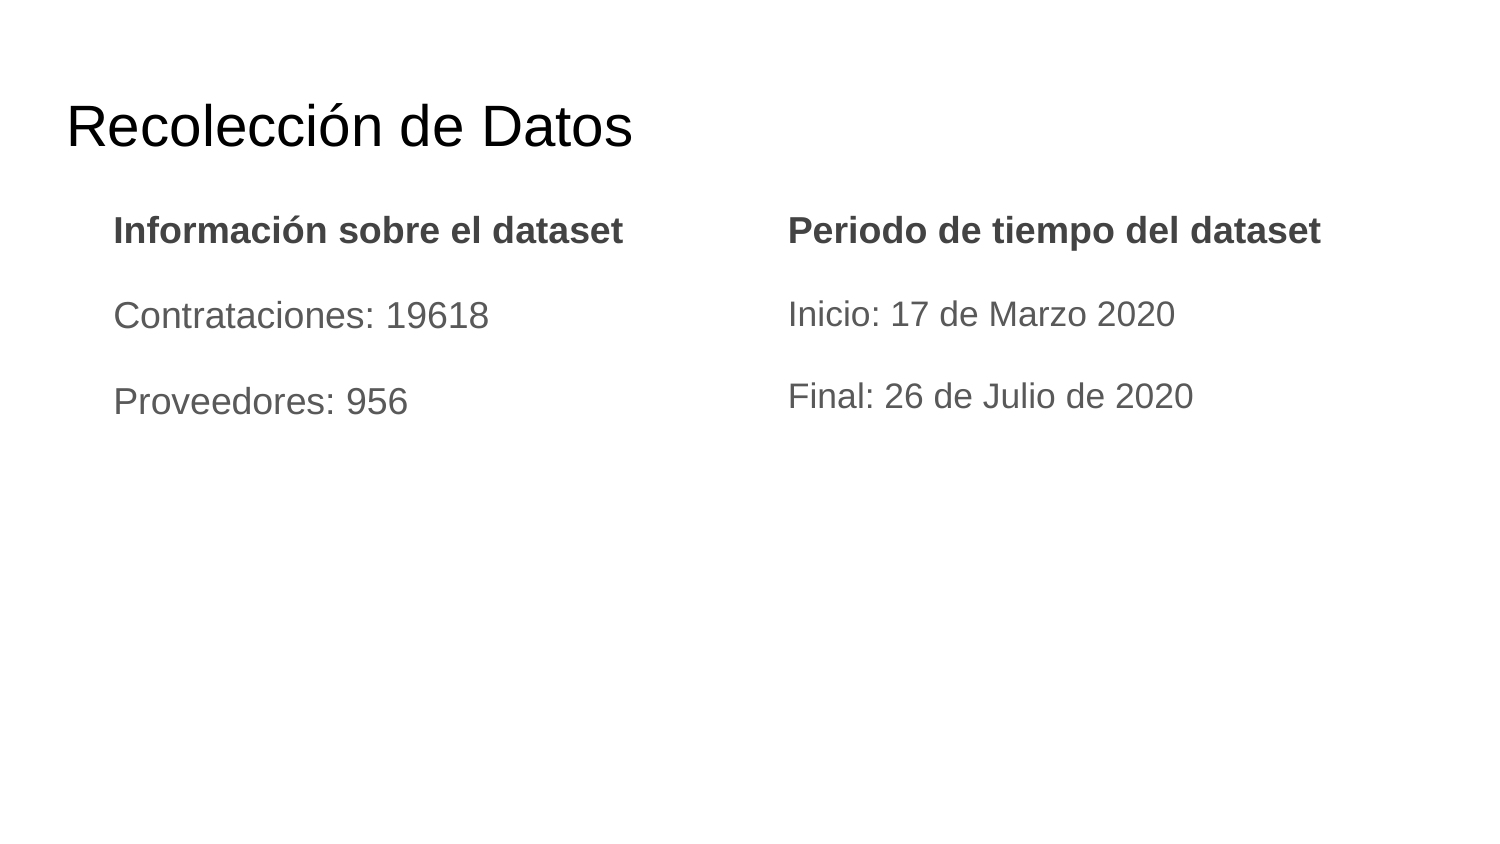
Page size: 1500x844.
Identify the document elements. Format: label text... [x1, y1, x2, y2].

title Recolección de Datos [51, 72, 1449, 167]
list Información sobre el dataset Contrataciones: 19618 Proveedores: 956 [98, 184, 680, 433]
list Periodo de tiempo del dataset Inicio: 17 de Marzo 2020 Final: 26 de Julio de 2020 [772, 184, 1402, 409]
